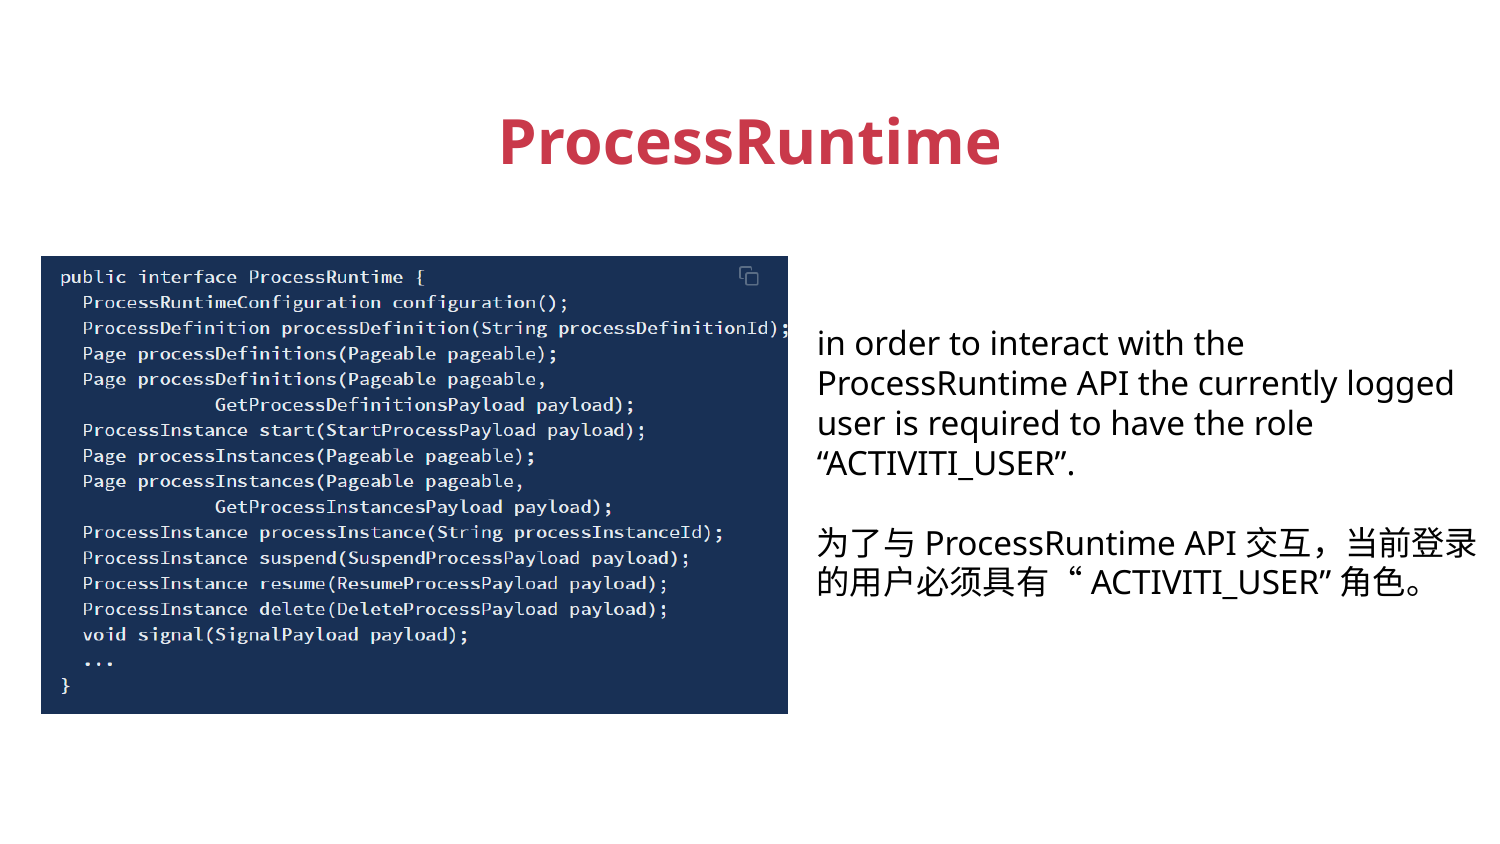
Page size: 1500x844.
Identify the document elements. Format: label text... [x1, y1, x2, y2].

picture [41, 256, 788, 714]
text_box in order to interact with the ProcessRuntime API the currently logged user is required to have the role “ACTIVITI_USER”. 为了与ProcessRuntime API交互，当前登录的用户必须具有“ACTIVITI_USER”角色。 [788, 314, 1495, 610]
text_box ProcessRuntime [482, 94, 1018, 185]
